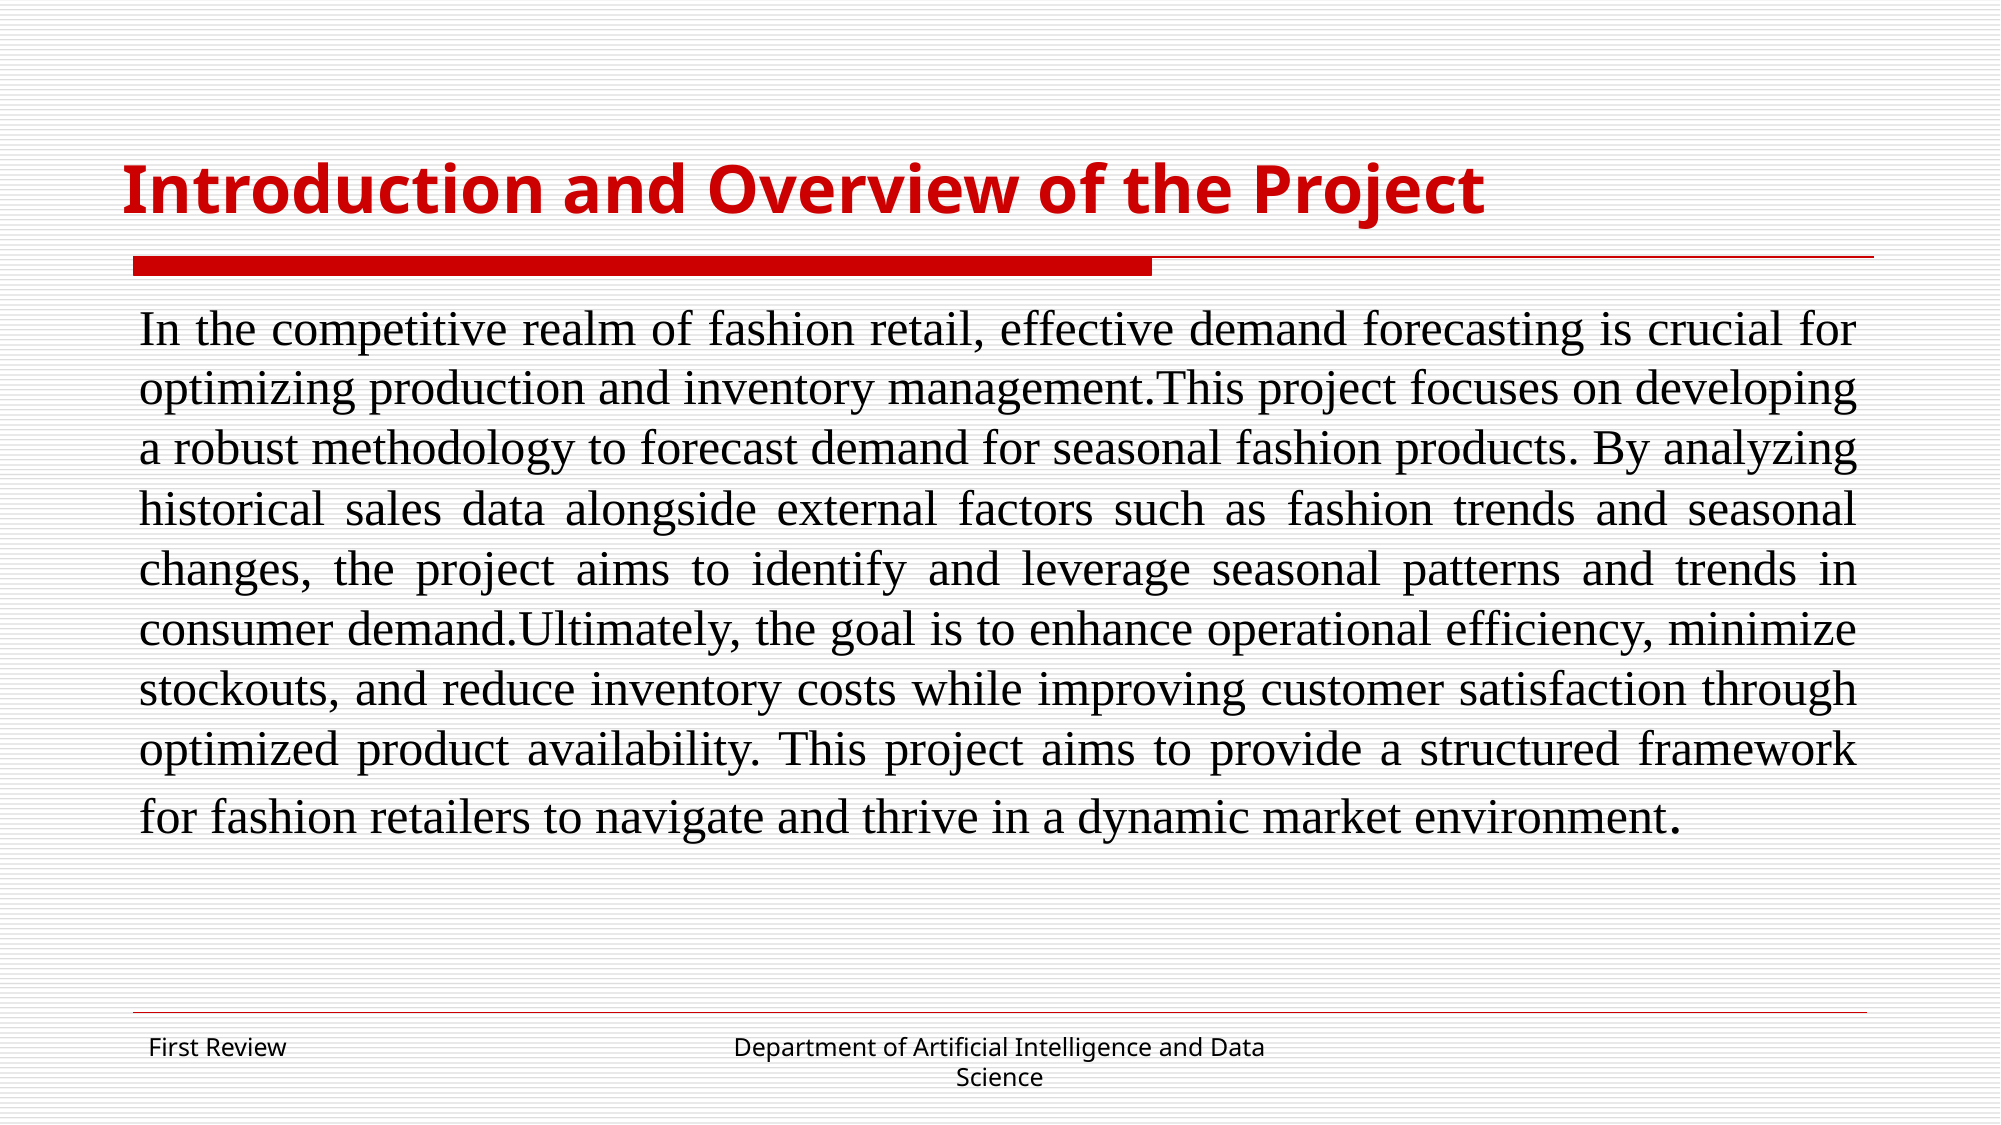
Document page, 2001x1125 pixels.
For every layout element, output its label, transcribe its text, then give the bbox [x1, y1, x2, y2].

slide_number First Review [133, 1024, 567, 1103]
footer Department of Artificial Intelligence and Data Science [683, 1024, 1317, 1103]
list In the competitive realm of fashion retail, effective demand forecasting is crucial for optimizing production and inventory management.This project focuses on developing a robust methodology to forecast demand for seasonal fashion products. By analyzing historical sales data alongside external factors such as fashion trends and seasonal changes, the project aims to identify and leverage seasonal patterns and trends in consumer demand.Ultimately, the goal is to enhance operational efficiency, minimize stockouts, and reduce inventory costs while improving customer satisfaction through optimized product availability. This project aims to provide a structured framework for fashion retailers to navigate and thrive in a dynamic market environment. [123, 287, 1874, 988]
slide_number [1433, 1024, 1867, 1103]
title Introduction and Overview of the Project [87, 37, 1837, 238]
picture [0, 0, 2001, 1125]
